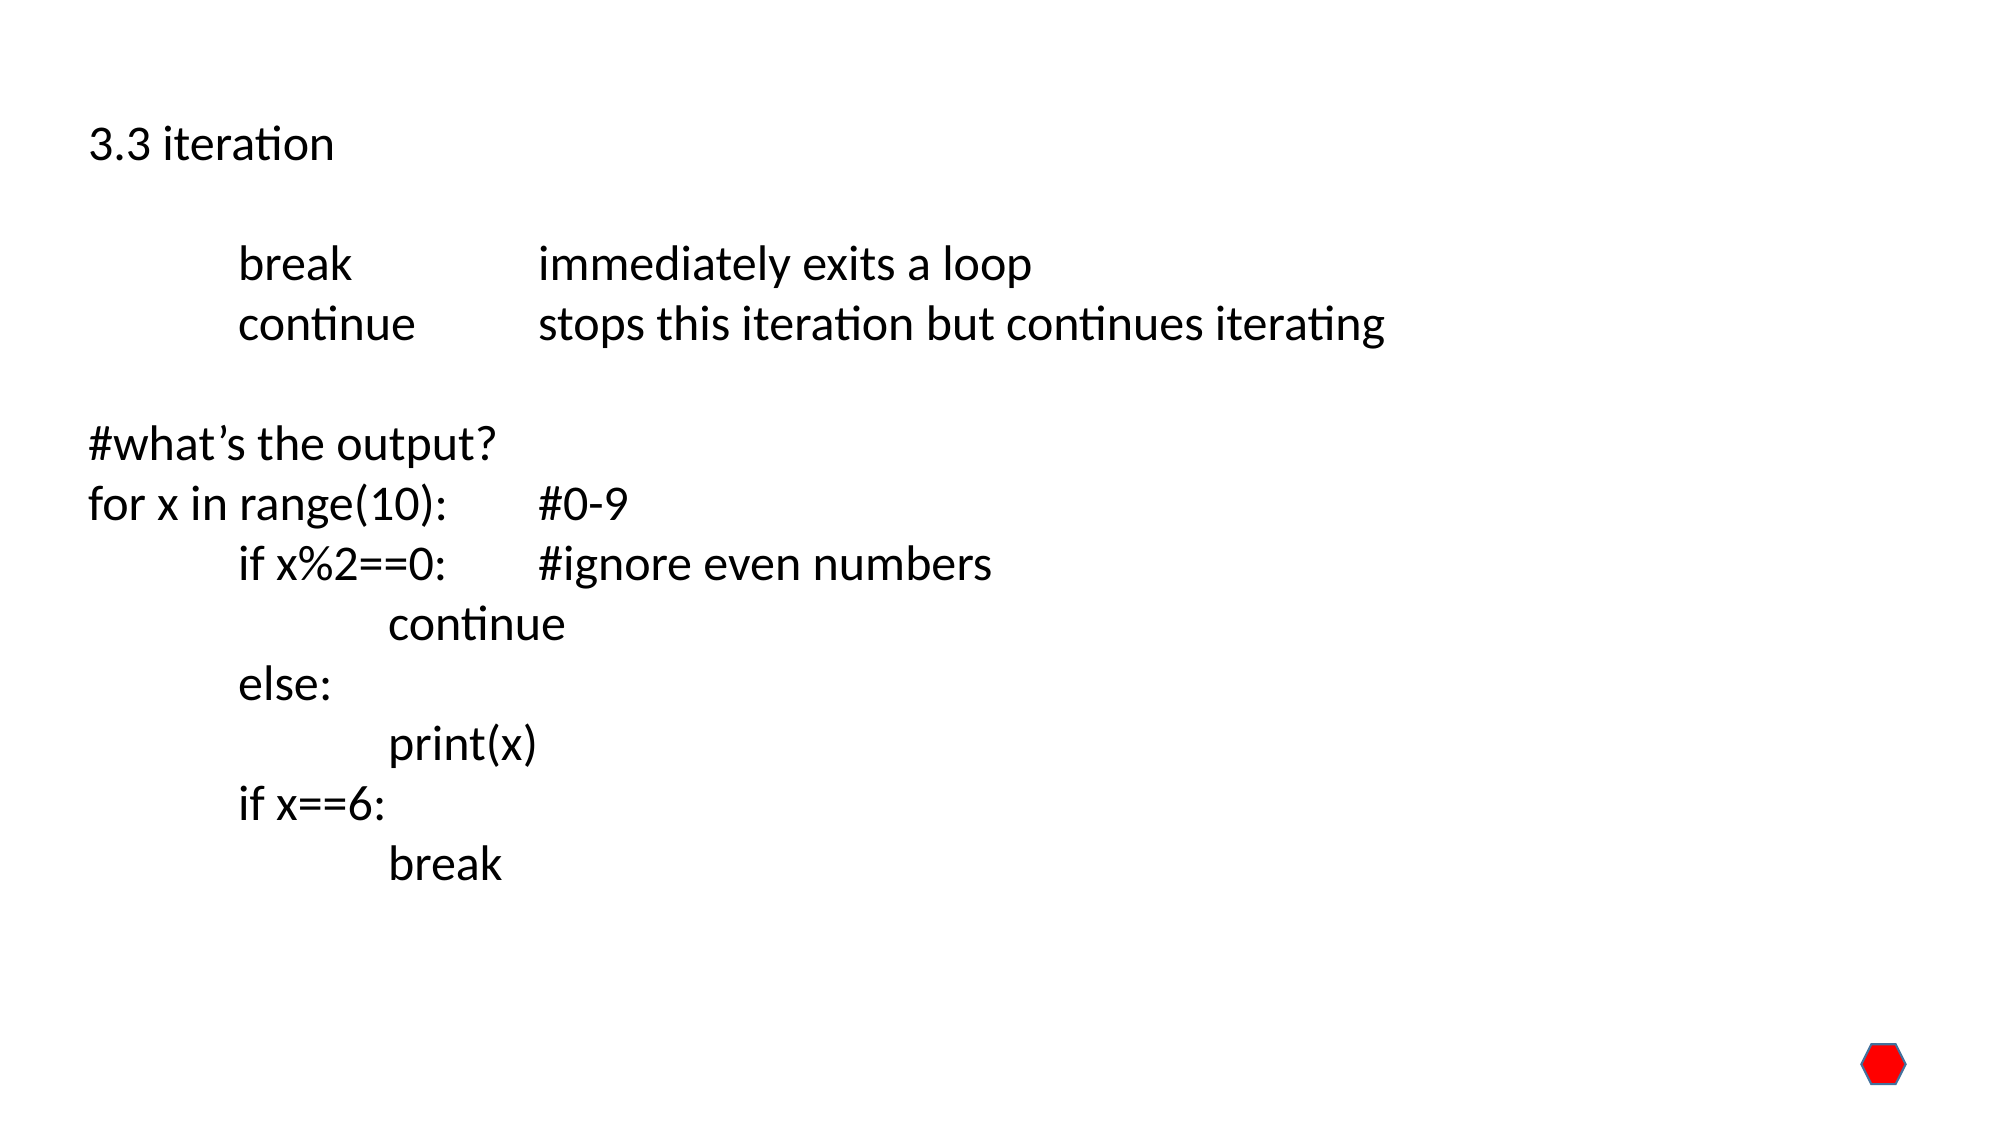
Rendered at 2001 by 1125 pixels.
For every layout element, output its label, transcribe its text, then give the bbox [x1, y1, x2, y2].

text_box [1860, 1043, 1907, 1086]
text_box 3.3 iteration break immediately exits a loop continue stops this iteration but continues iterating #what’s the output? for x in range(10): #0-9 if x%2==0: #ignore even numbers continue else: print(x) if x==6: break [73, 103, 1944, 898]
